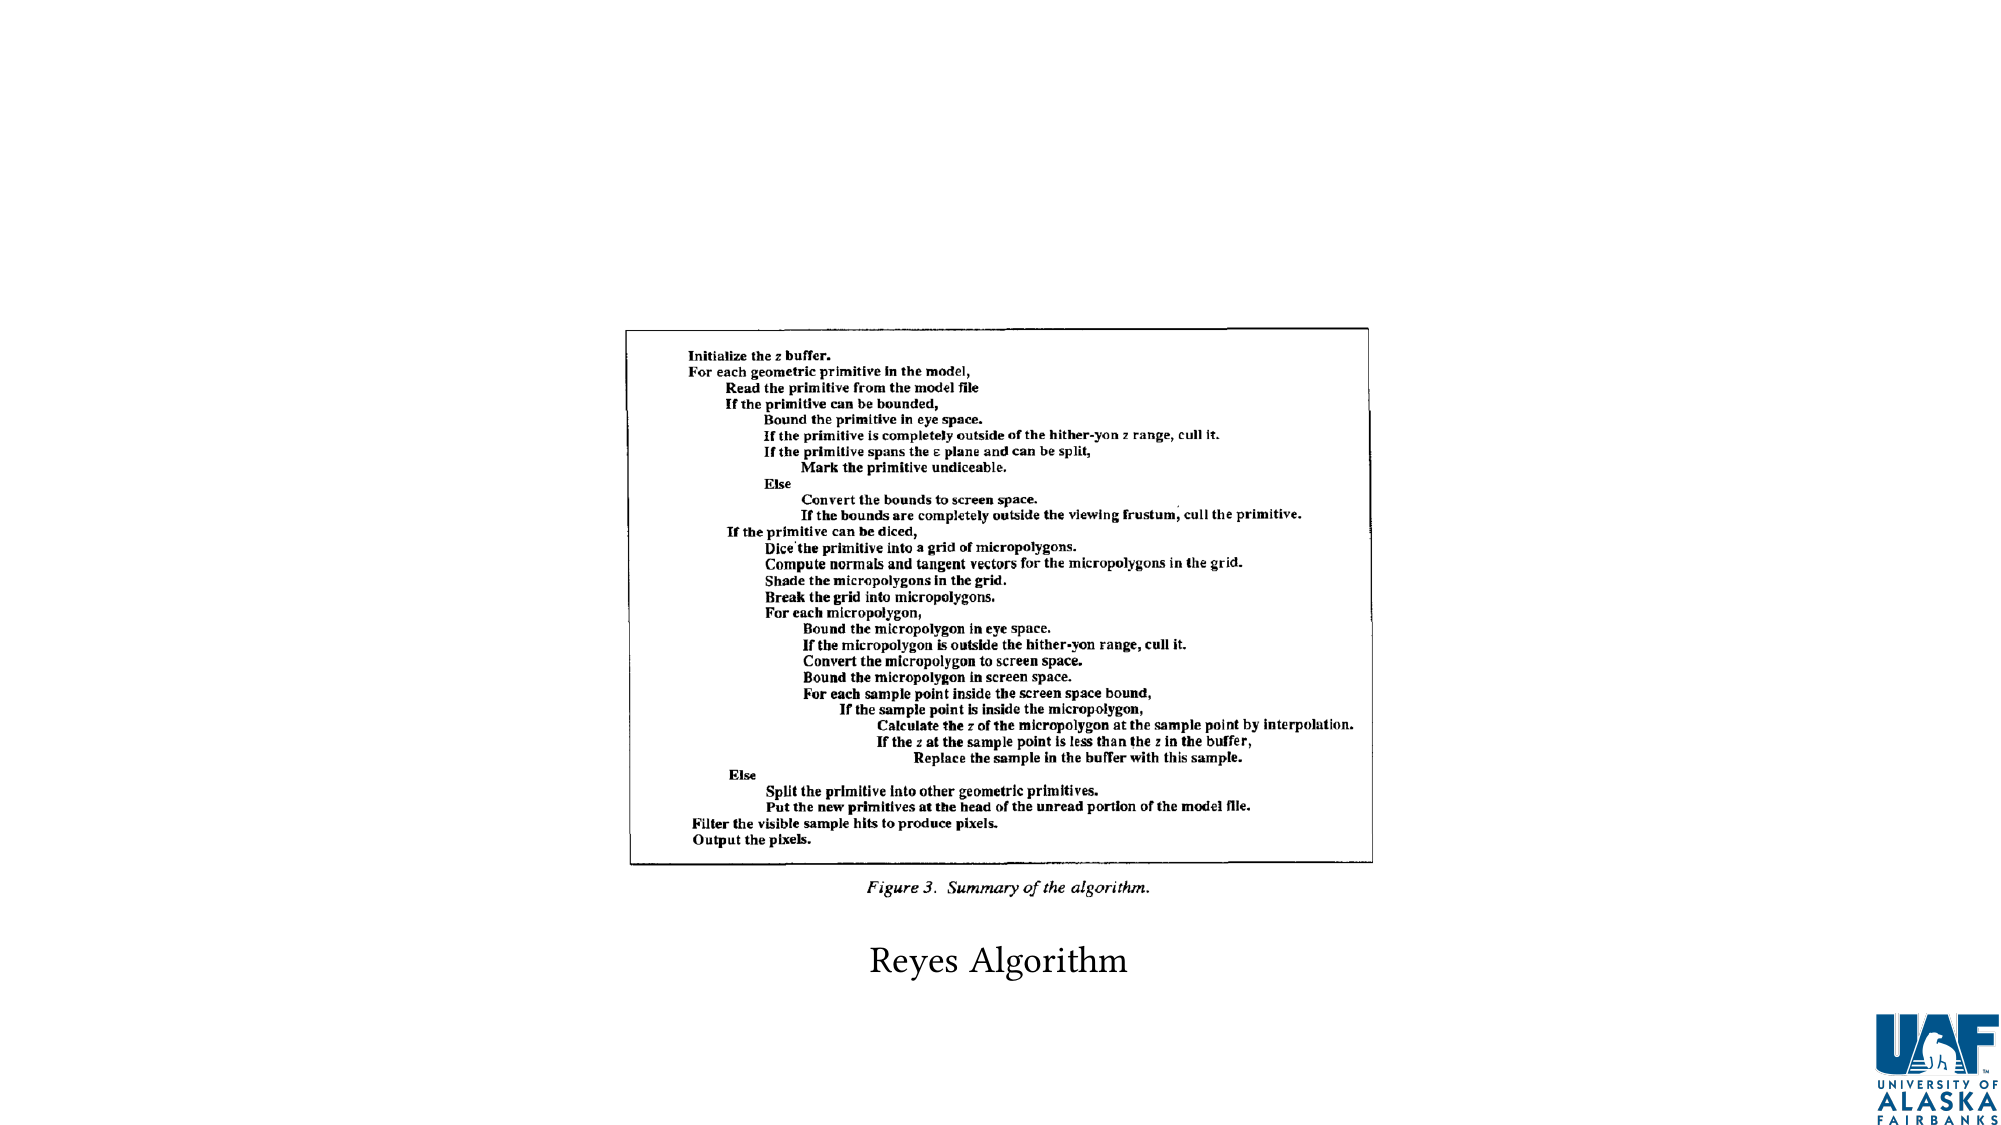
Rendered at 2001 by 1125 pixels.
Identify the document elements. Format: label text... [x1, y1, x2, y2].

picture [1875, 1013, 2000, 1125]
picture [585, 297, 1413, 928]
text_box Reyes Algorithm [137, 927, 1863, 1011]
